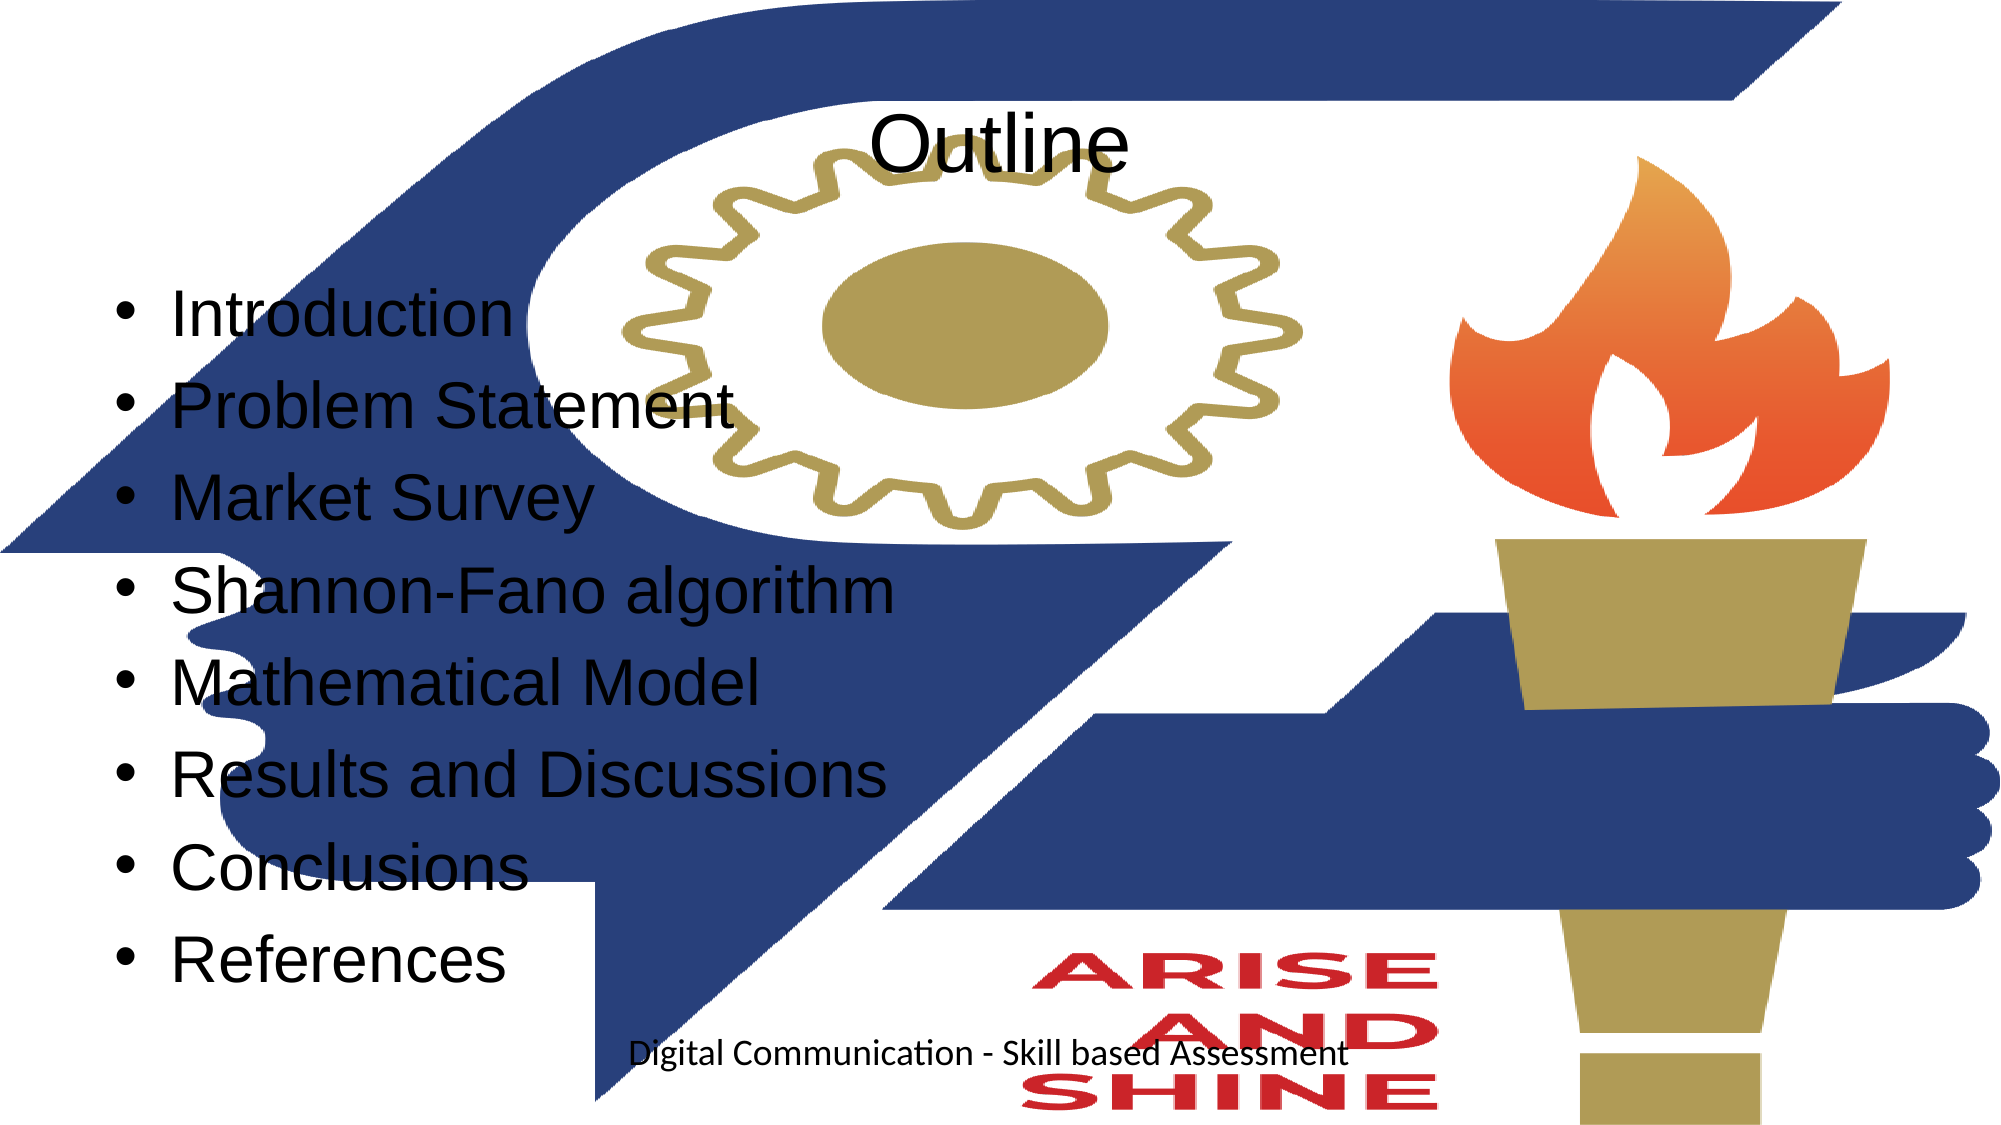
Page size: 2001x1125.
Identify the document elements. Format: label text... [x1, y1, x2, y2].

title Outline [99, 45, 1900, 233]
picture [0, 0, 2000, 1125]
list Introduction Problem Statement Market Survey Shannon-Fano algorithm Mathematical Model Results and Discussions Conclusions References [99, 262, 1900, 1005]
footer Digital Communication - Skill based Assessment [566, 1020, 1421, 1103]
